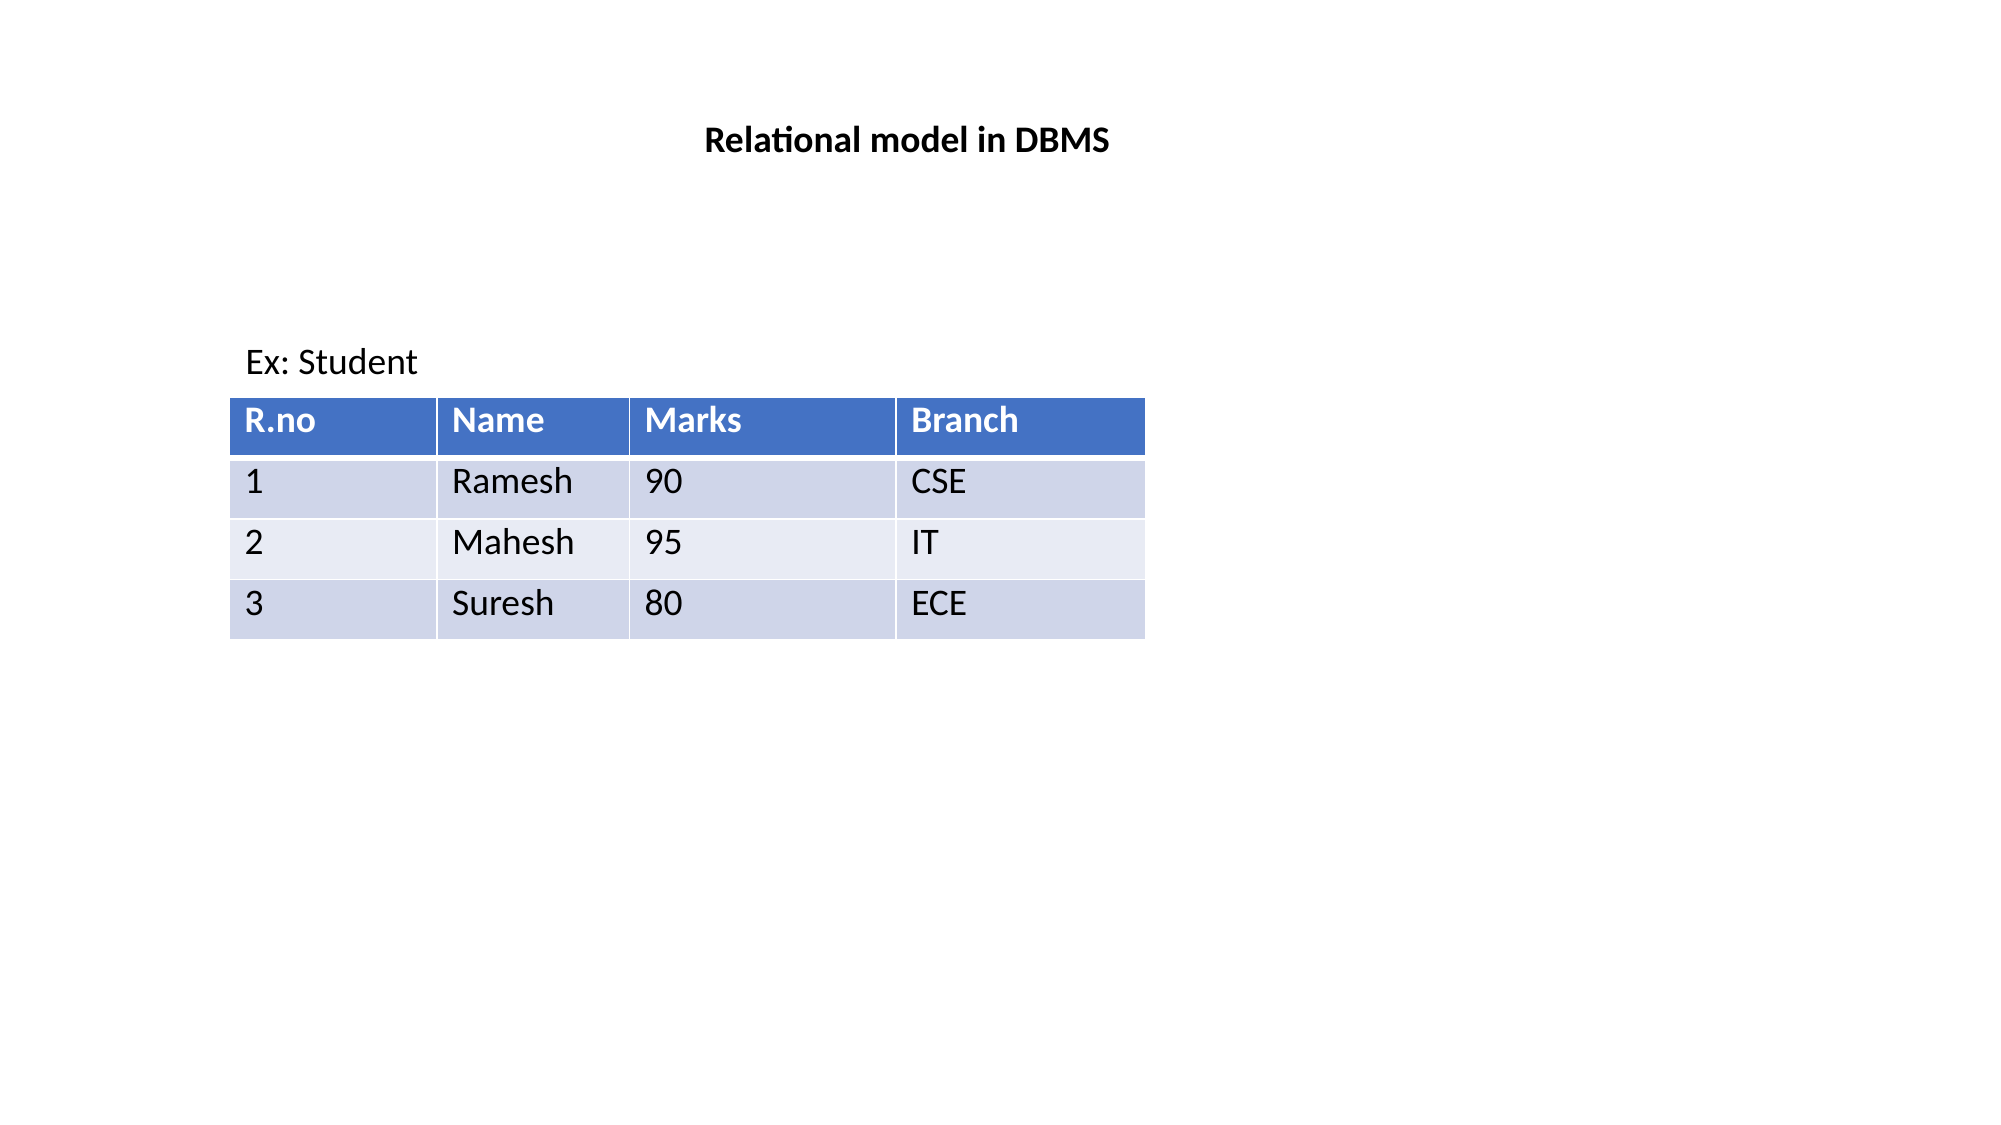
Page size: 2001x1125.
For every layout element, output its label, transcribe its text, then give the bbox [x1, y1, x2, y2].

text_box Ex: Student [230, 329, 434, 390]
table_header Name [438, 398, 629, 455]
table_cell 1 [230, 461, 436, 518]
table_cell Suresh [438, 580, 629, 639]
table_cell 2 [230, 520, 436, 579]
table_cell 3 [230, 580, 436, 639]
table_header R.no [230, 398, 436, 455]
table_cell CSE [897, 461, 1145, 518]
table_cell ECE [897, 580, 1145, 639]
table_header Branch [897, 398, 1145, 455]
table_cell Mahesh [438, 520, 629, 579]
table_cell IT [897, 520, 1145, 579]
table_header Marks [630, 398, 895, 455]
table_cell Ramesh [438, 461, 629, 518]
table_cell 90 [630, 461, 895, 518]
table_cell 95 [630, 520, 895, 579]
text_box Relational model in DBMS [689, 107, 1126, 168]
table_cell 80 [630, 580, 895, 639]
